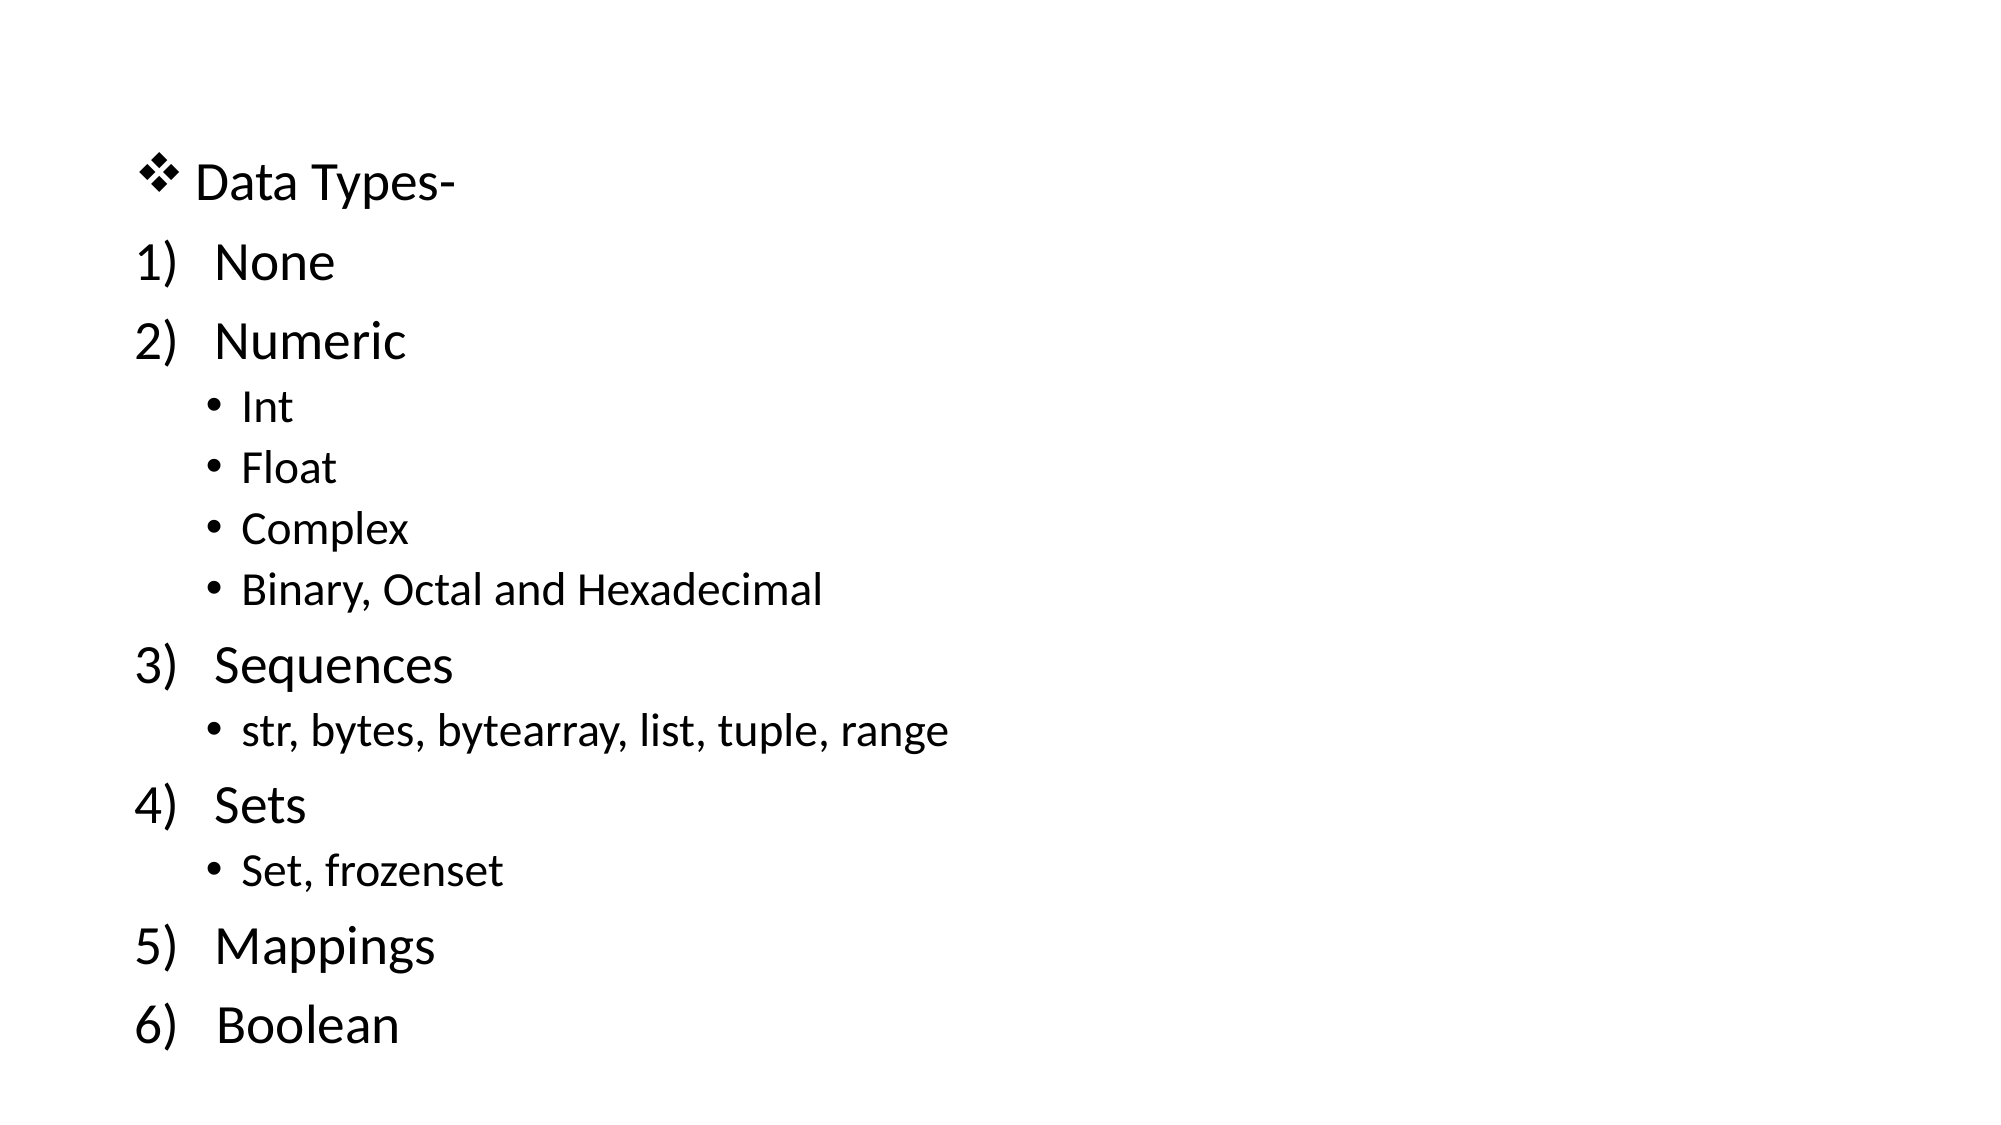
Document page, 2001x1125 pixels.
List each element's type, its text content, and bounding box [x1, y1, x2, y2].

list Data Types- None Numeric Int Float Complex Binary, Octal and Hexadecimal Sequences str, bytes, bytearray, list, tuple, range Sets Set, frozenset Mappings 6) Boolean [119, 145, 1845, 1067]
